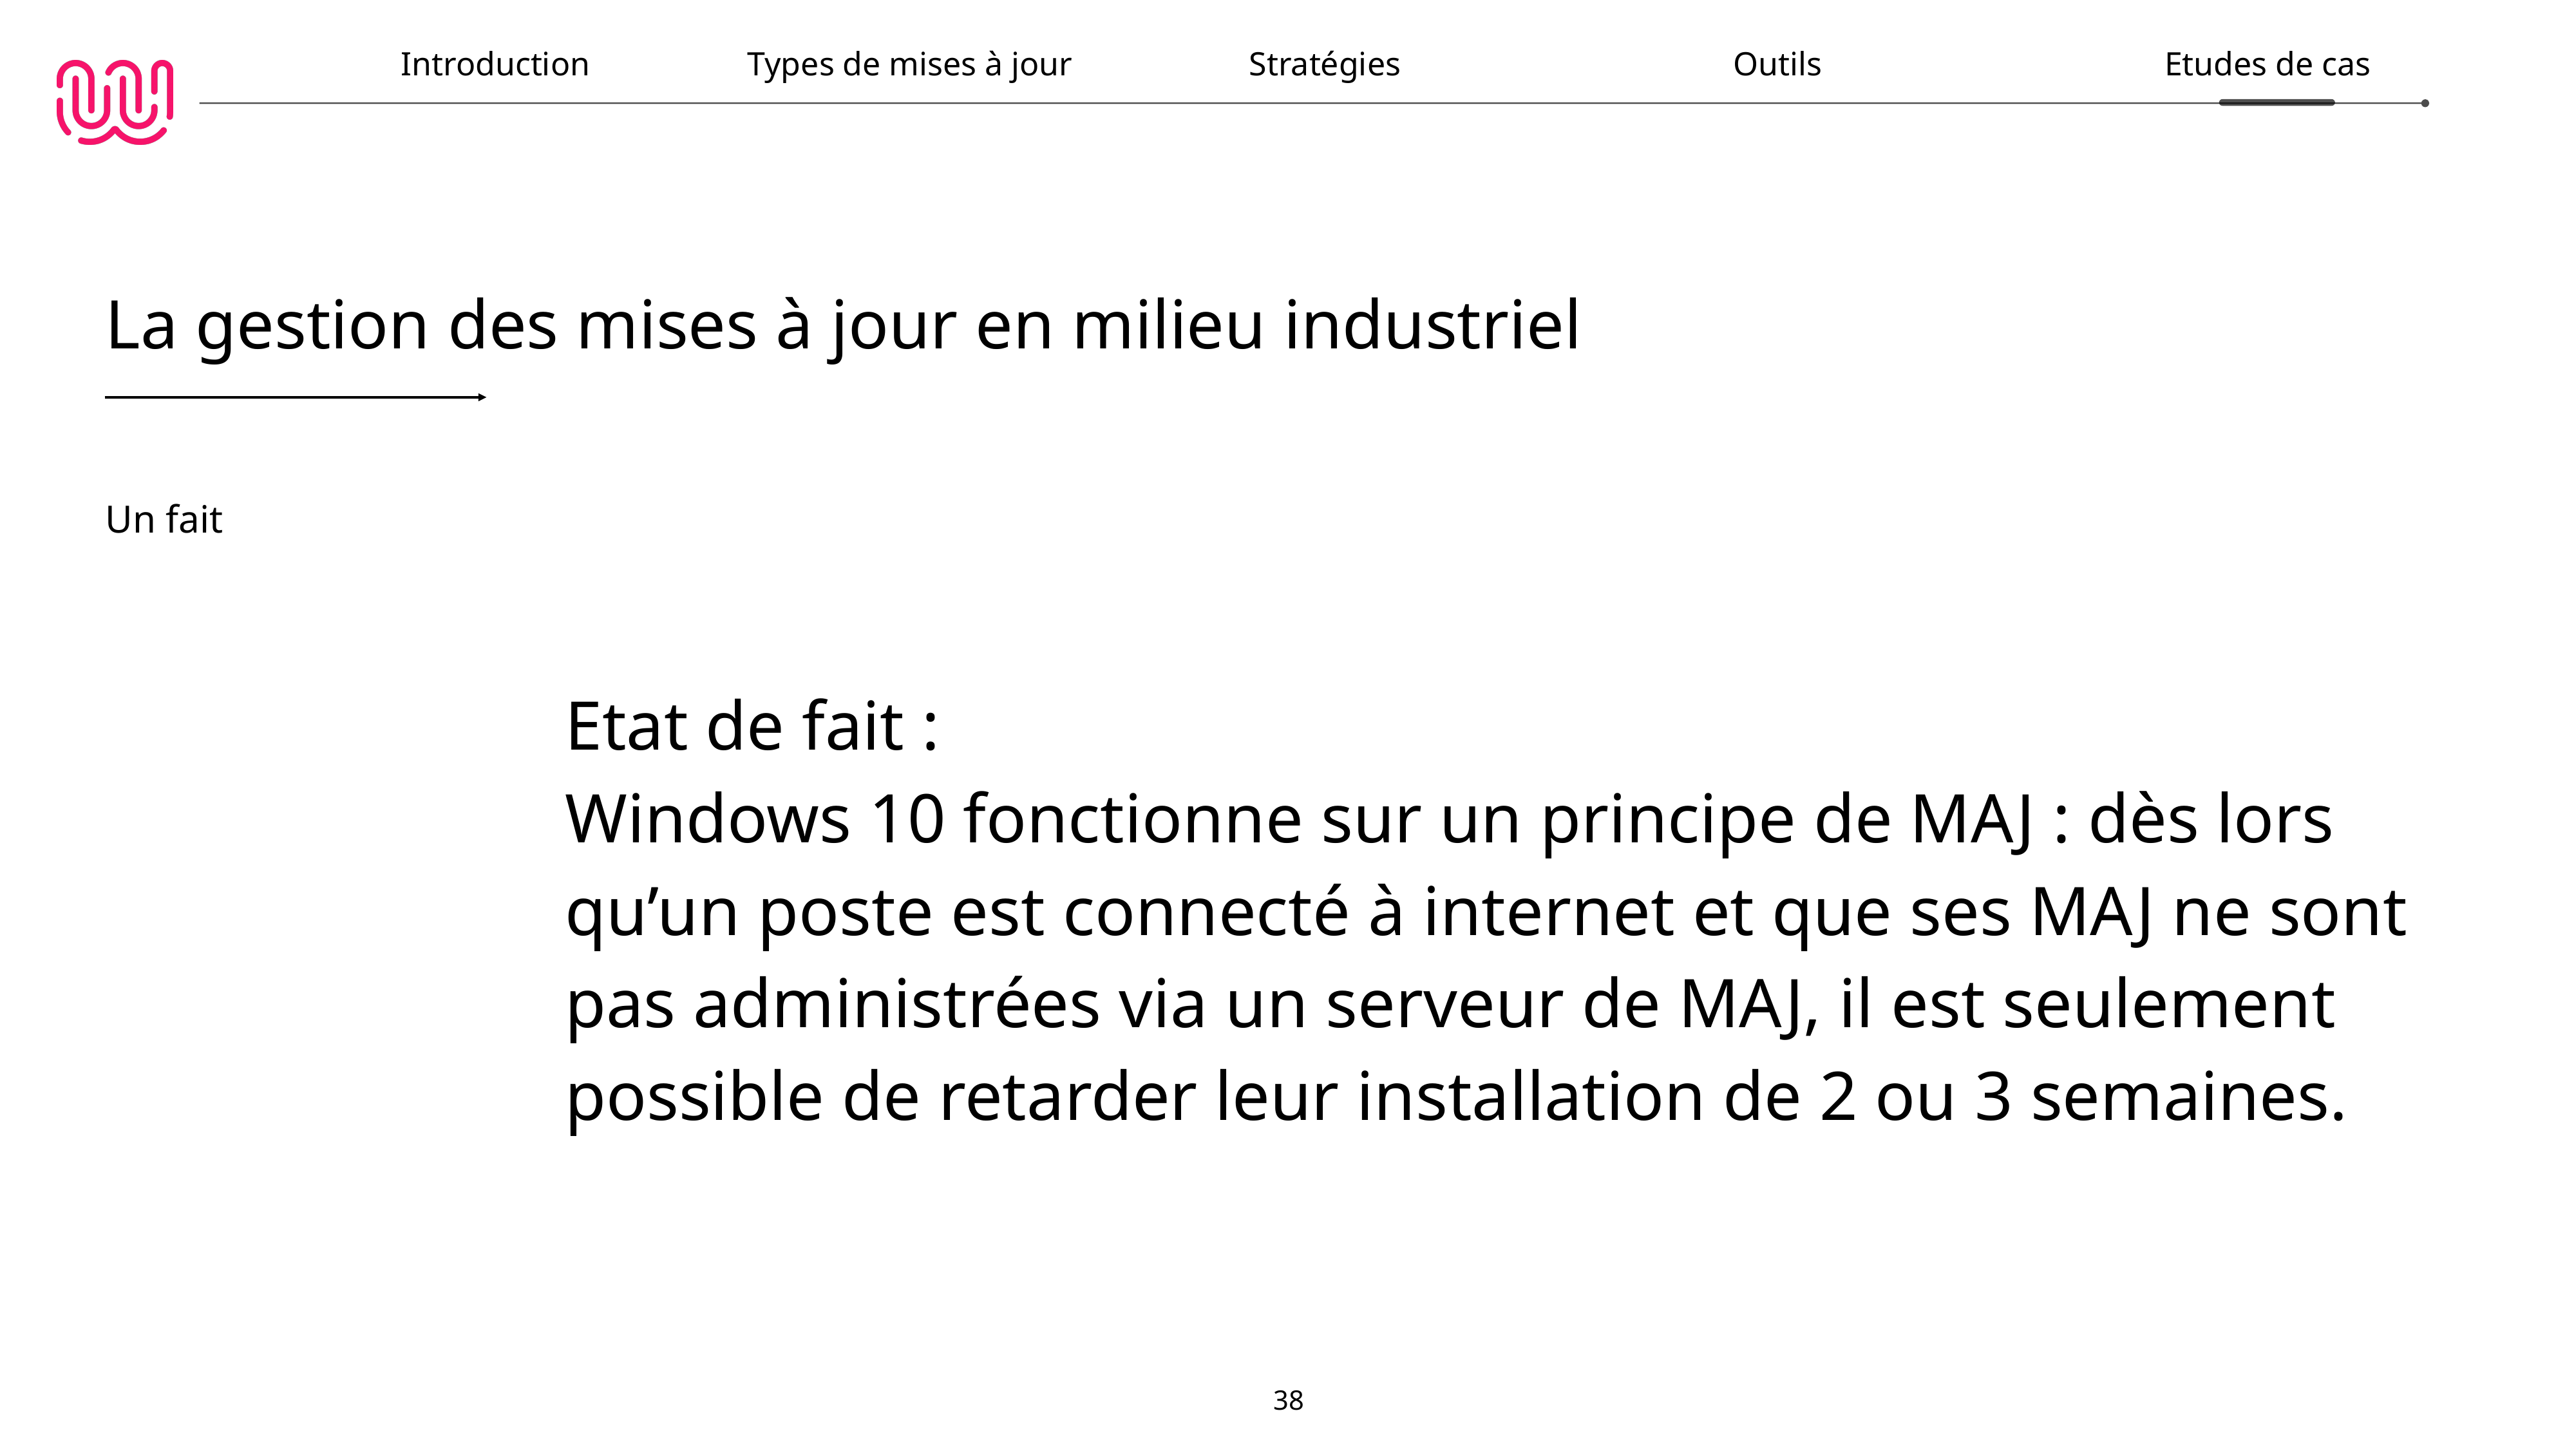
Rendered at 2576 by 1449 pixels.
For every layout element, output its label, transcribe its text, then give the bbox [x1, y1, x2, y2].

text_box Stratégies [1122, 38, 1528, 88]
text_box La gestion des mises à jour en milieu industriel [100, 276, 2318, 368]
text_box Etat de fait : Windows 10 fonctionne sur un principe de MAJ : dès lors qu’un poste est connecté à internet et que ses MAJ ne sont pas administrées via un serveur de MAJ, il est seulement possible de retarder leur installation de 2 ou 3 semaines. [555, 410, 2513, 1395]
slide_number ‹#› [1267, 574, 1329, 1426]
text_box Un fait [100, 489, 482, 545]
text_box Etudes de cas [2027, 38, 2508, 88]
text_box [2219, 104, 2335, 106]
text_box Outils [1537, 38, 2018, 88]
text_box [2219, 99, 2335, 103]
text_box Introduction [293, 38, 698, 88]
text_box Types de mises à jour [708, 38, 1113, 88]
picture [57, 60, 173, 146]
